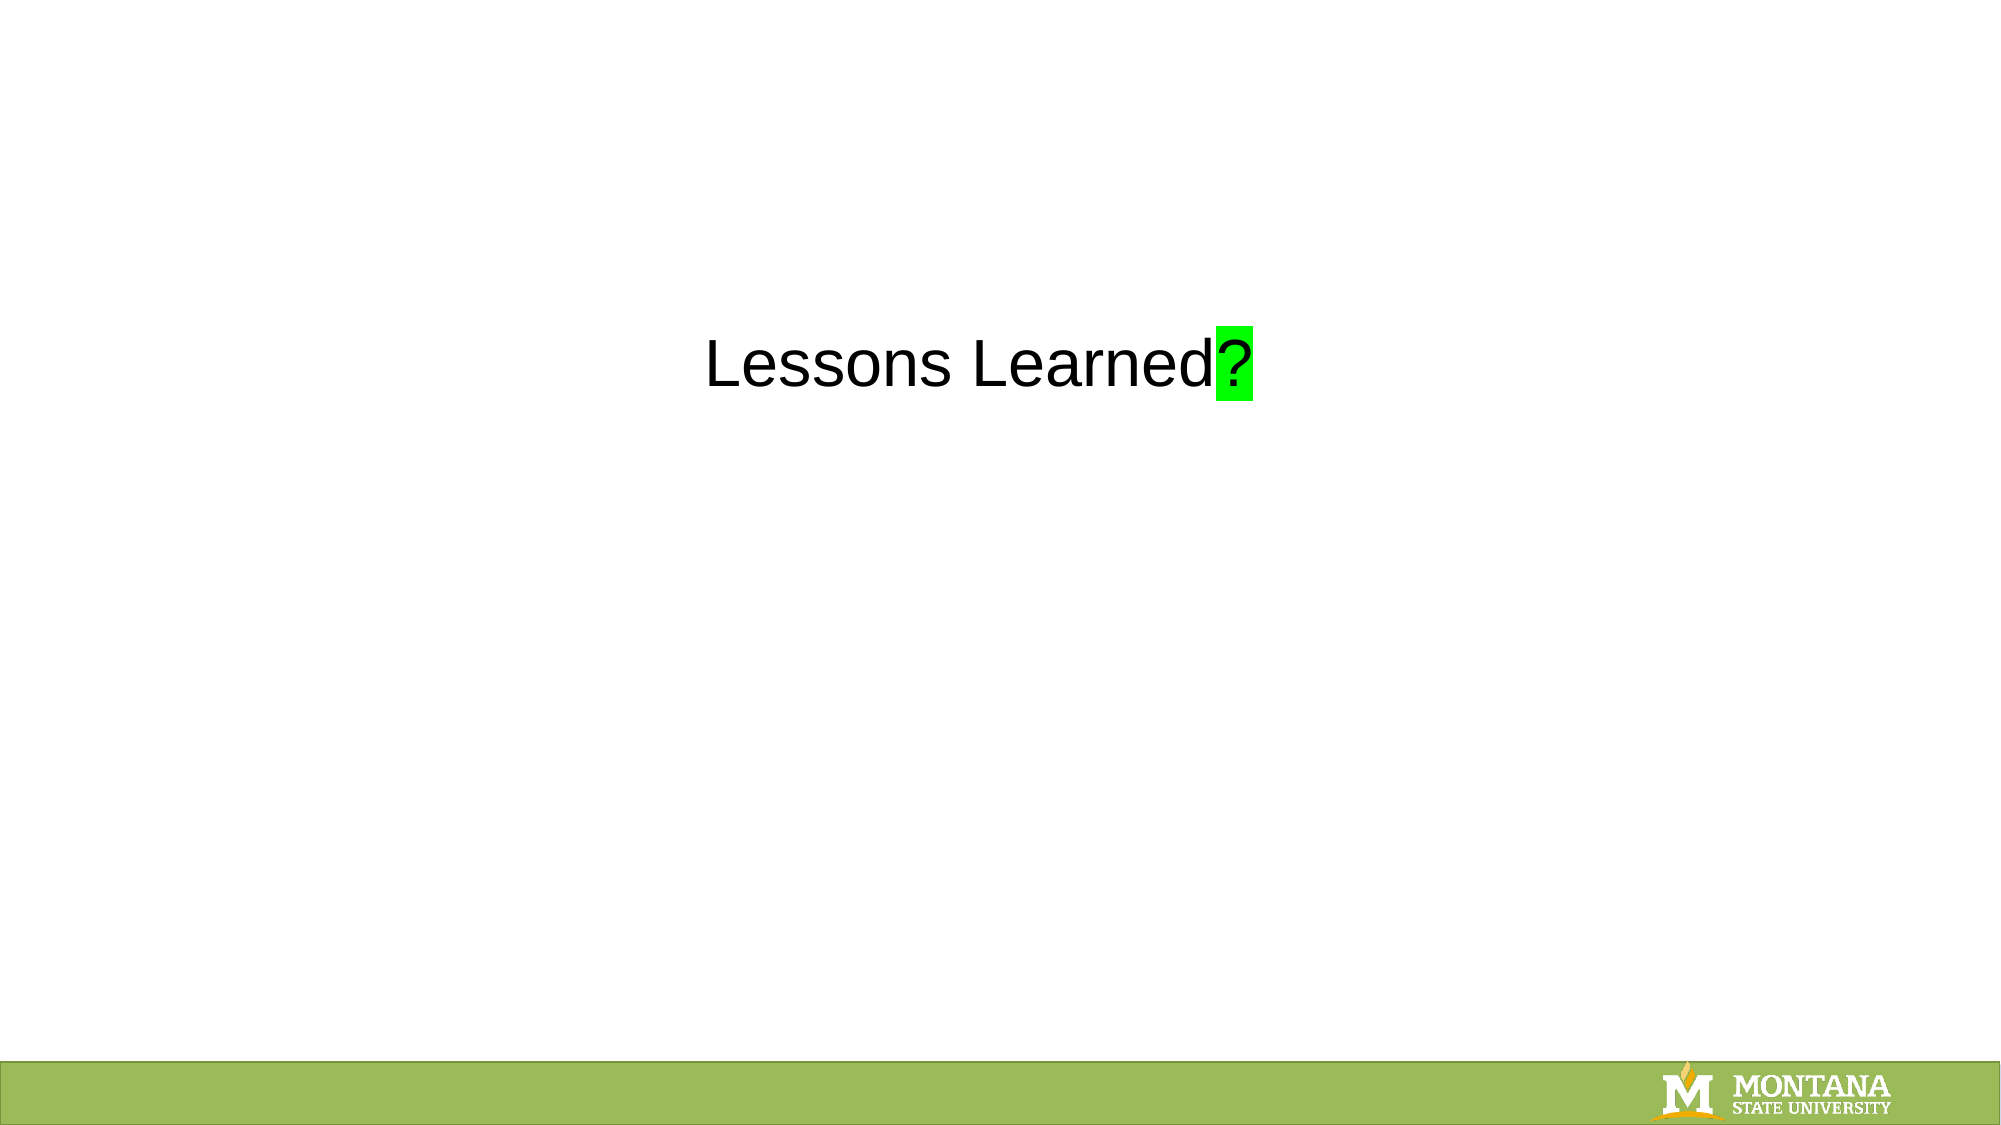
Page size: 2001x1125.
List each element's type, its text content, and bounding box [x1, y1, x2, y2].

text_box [0, 1060, 1647, 1125]
picture [1649, 1060, 1892, 1122]
text_box Lessons Learned? [689, 312, 1268, 408]
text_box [1892, 1060, 2000, 1125]
